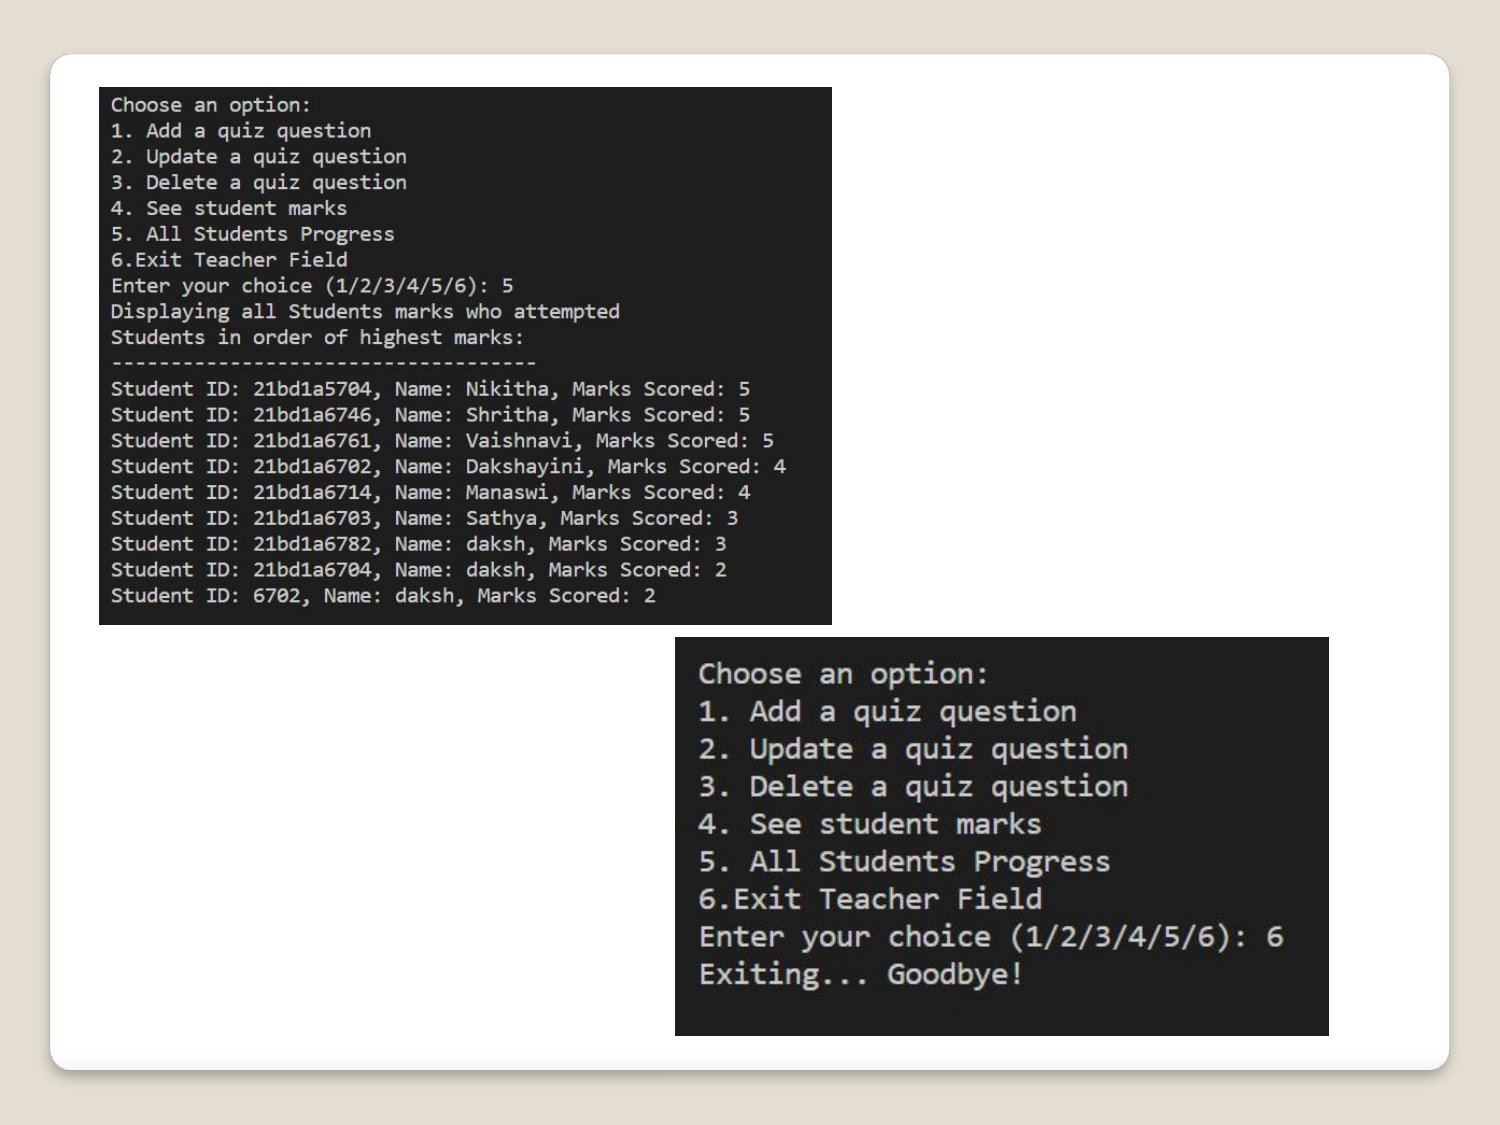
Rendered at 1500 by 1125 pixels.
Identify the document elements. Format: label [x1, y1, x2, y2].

picture [99, 87, 833, 626]
picture [674, 637, 1329, 1037]
